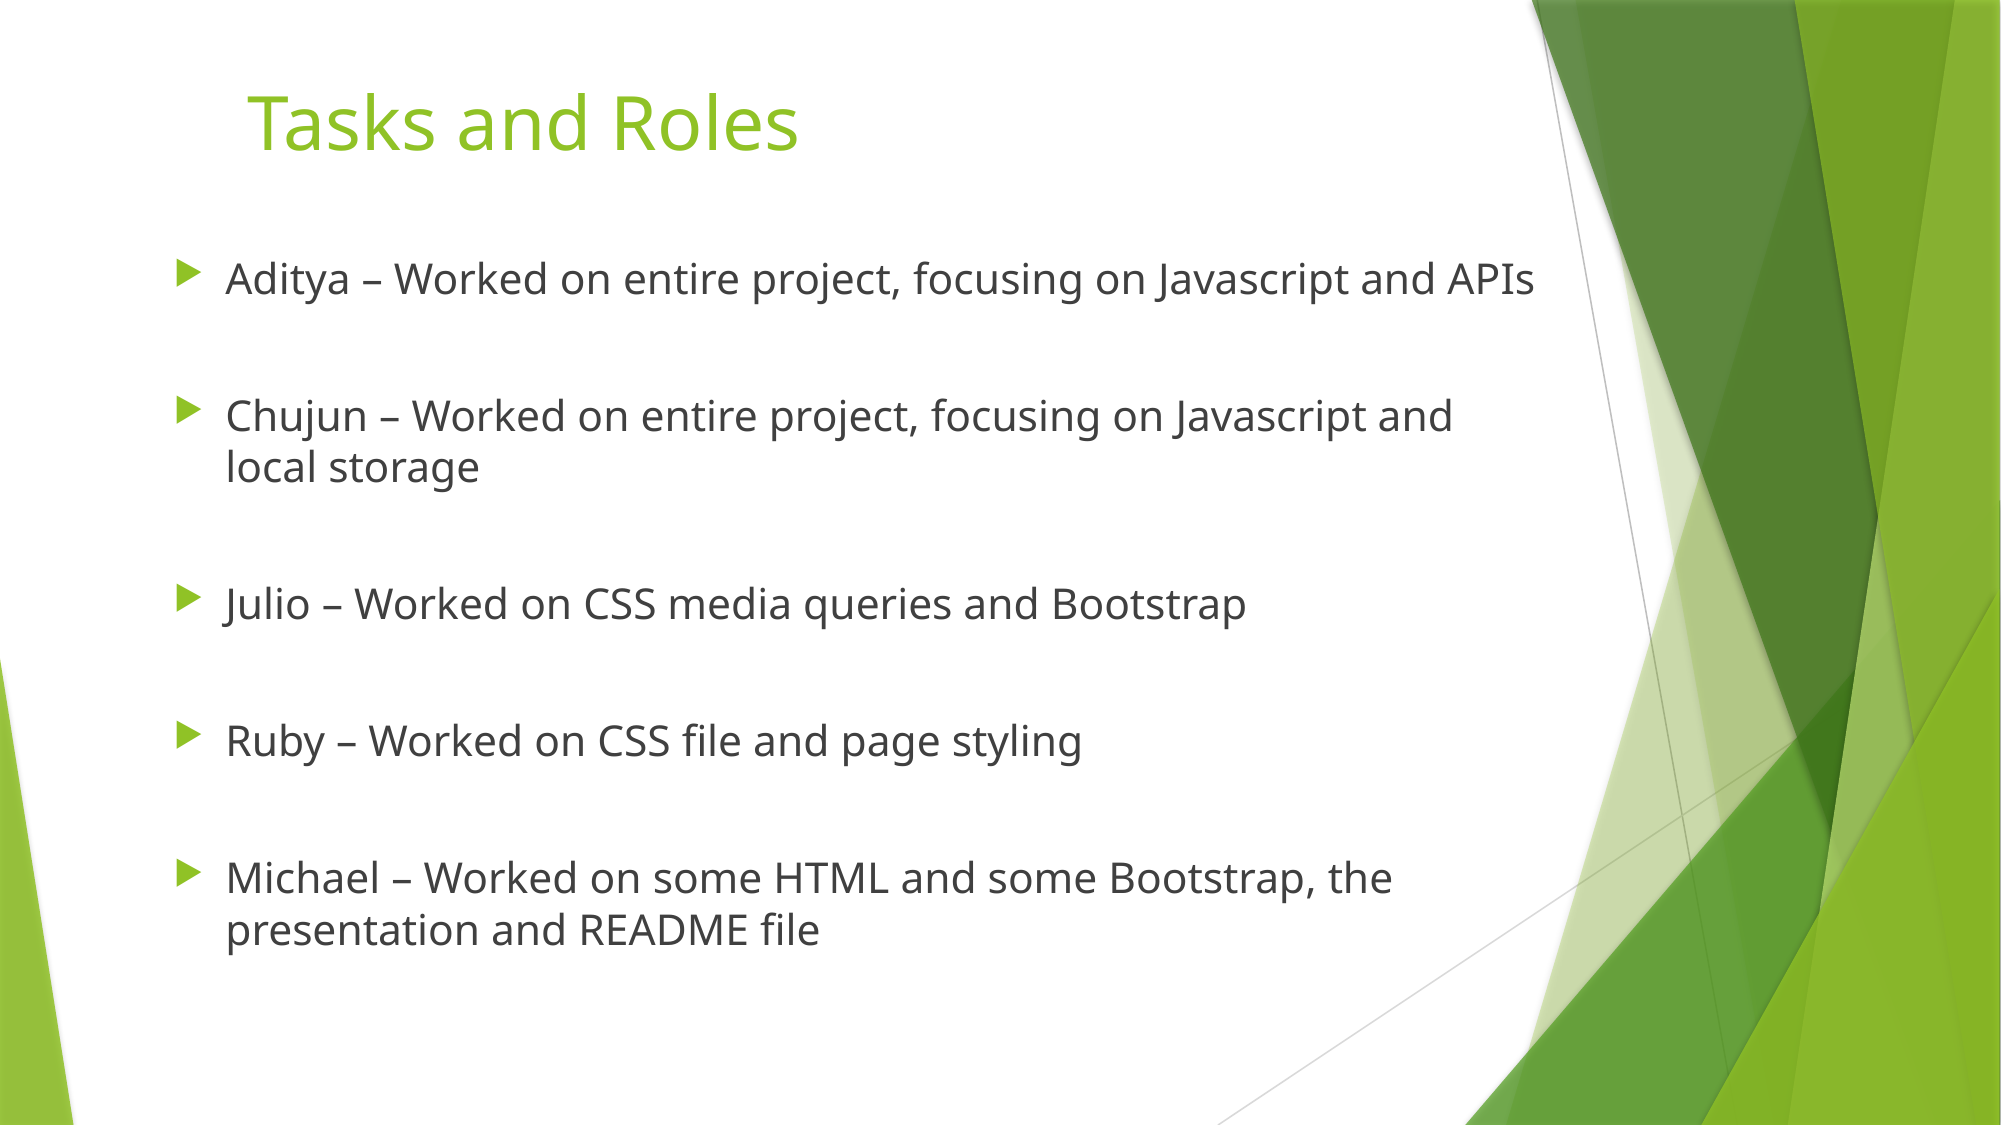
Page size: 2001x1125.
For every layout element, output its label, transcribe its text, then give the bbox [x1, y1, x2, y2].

title Tasks and Roles [232, 68, 1644, 285]
list Aditya – Worked on entire project, focusing on Javascript and APIs Chujun – Worked on entire project, focusing on Javascript and local storage Julio – Worked on CSS media queries and Bootstrap Ruby – Worked on CSS file and page styling Michael – Worked on some HTML and some Bootstrap, the presentation and README file [158, 244, 1569, 1008]
